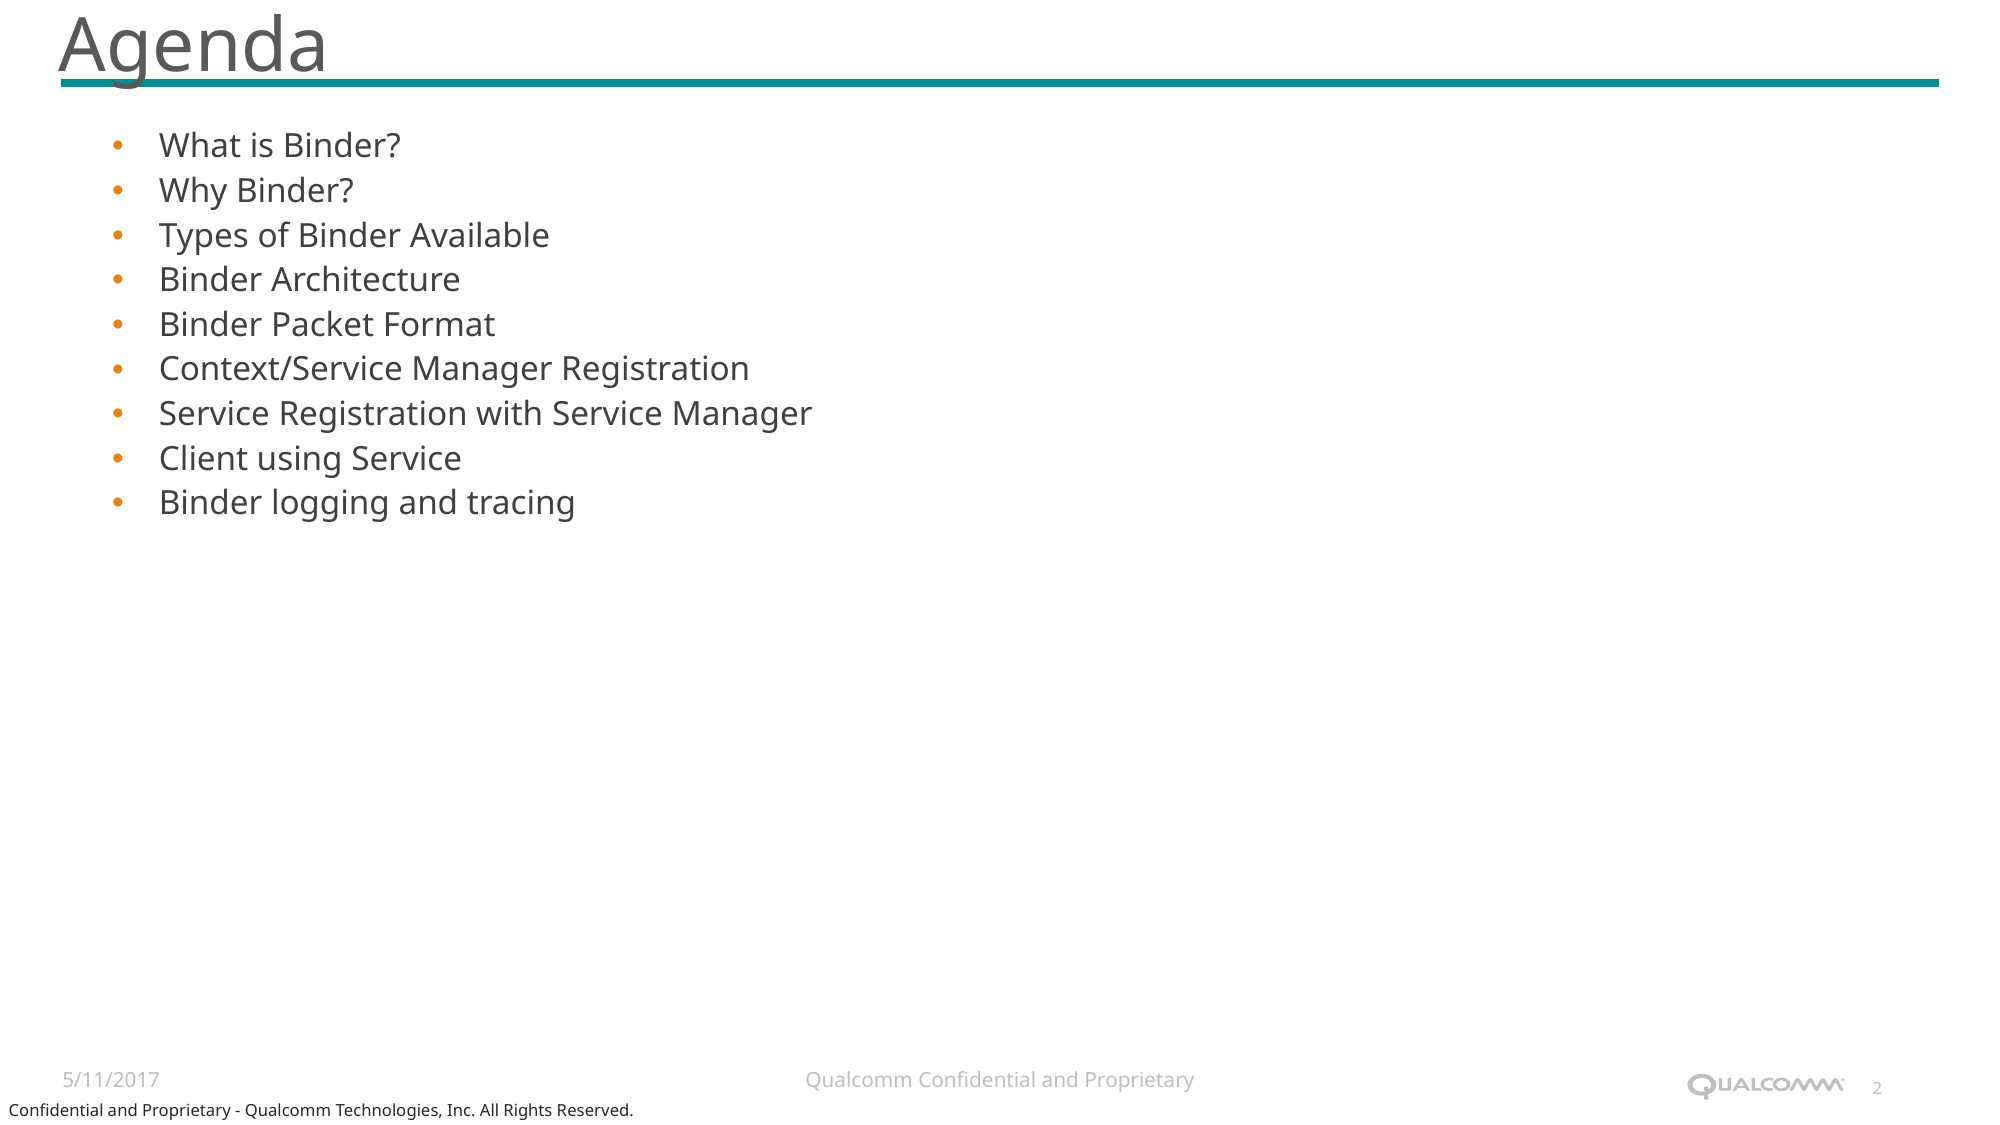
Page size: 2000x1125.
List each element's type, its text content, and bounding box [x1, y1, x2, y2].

list What is Binder? Why Binder? Types of Binder Available Binder Architecture Binder Packet Format Context/Service Manager Registration Service Registration with Service Manager Client using Service Binder logging and tracing [47, 120, 1923, 546]
title Agenda [47, 11, 1923, 92]
